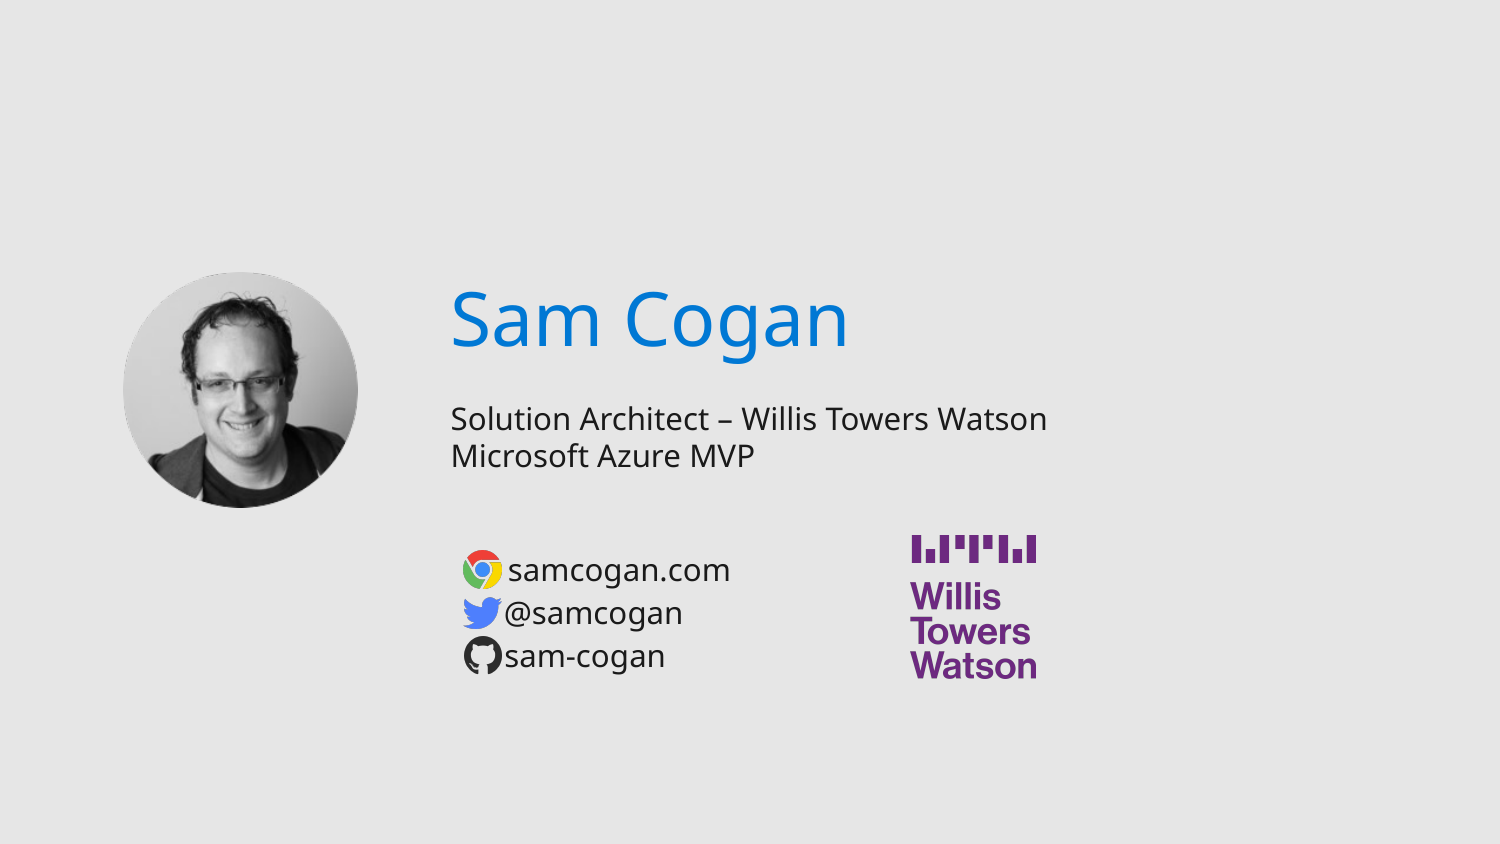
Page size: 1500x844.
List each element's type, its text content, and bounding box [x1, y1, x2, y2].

text_box sam-cogan [504, 636, 666, 674]
picture [910, 535, 1036, 679]
picture [463, 550, 502, 589]
picture [463, 636, 502, 675]
picture [123, 272, 359, 508]
text_box Sam Cogan Solution Architect – Willis Towers Watson Microsoft Azure MVP [450, 271, 1049, 475]
text_box samcogan.com [507, 550, 857, 588]
picture [463, 593, 502, 632]
text_box @samcogan [504, 593, 684, 631]
